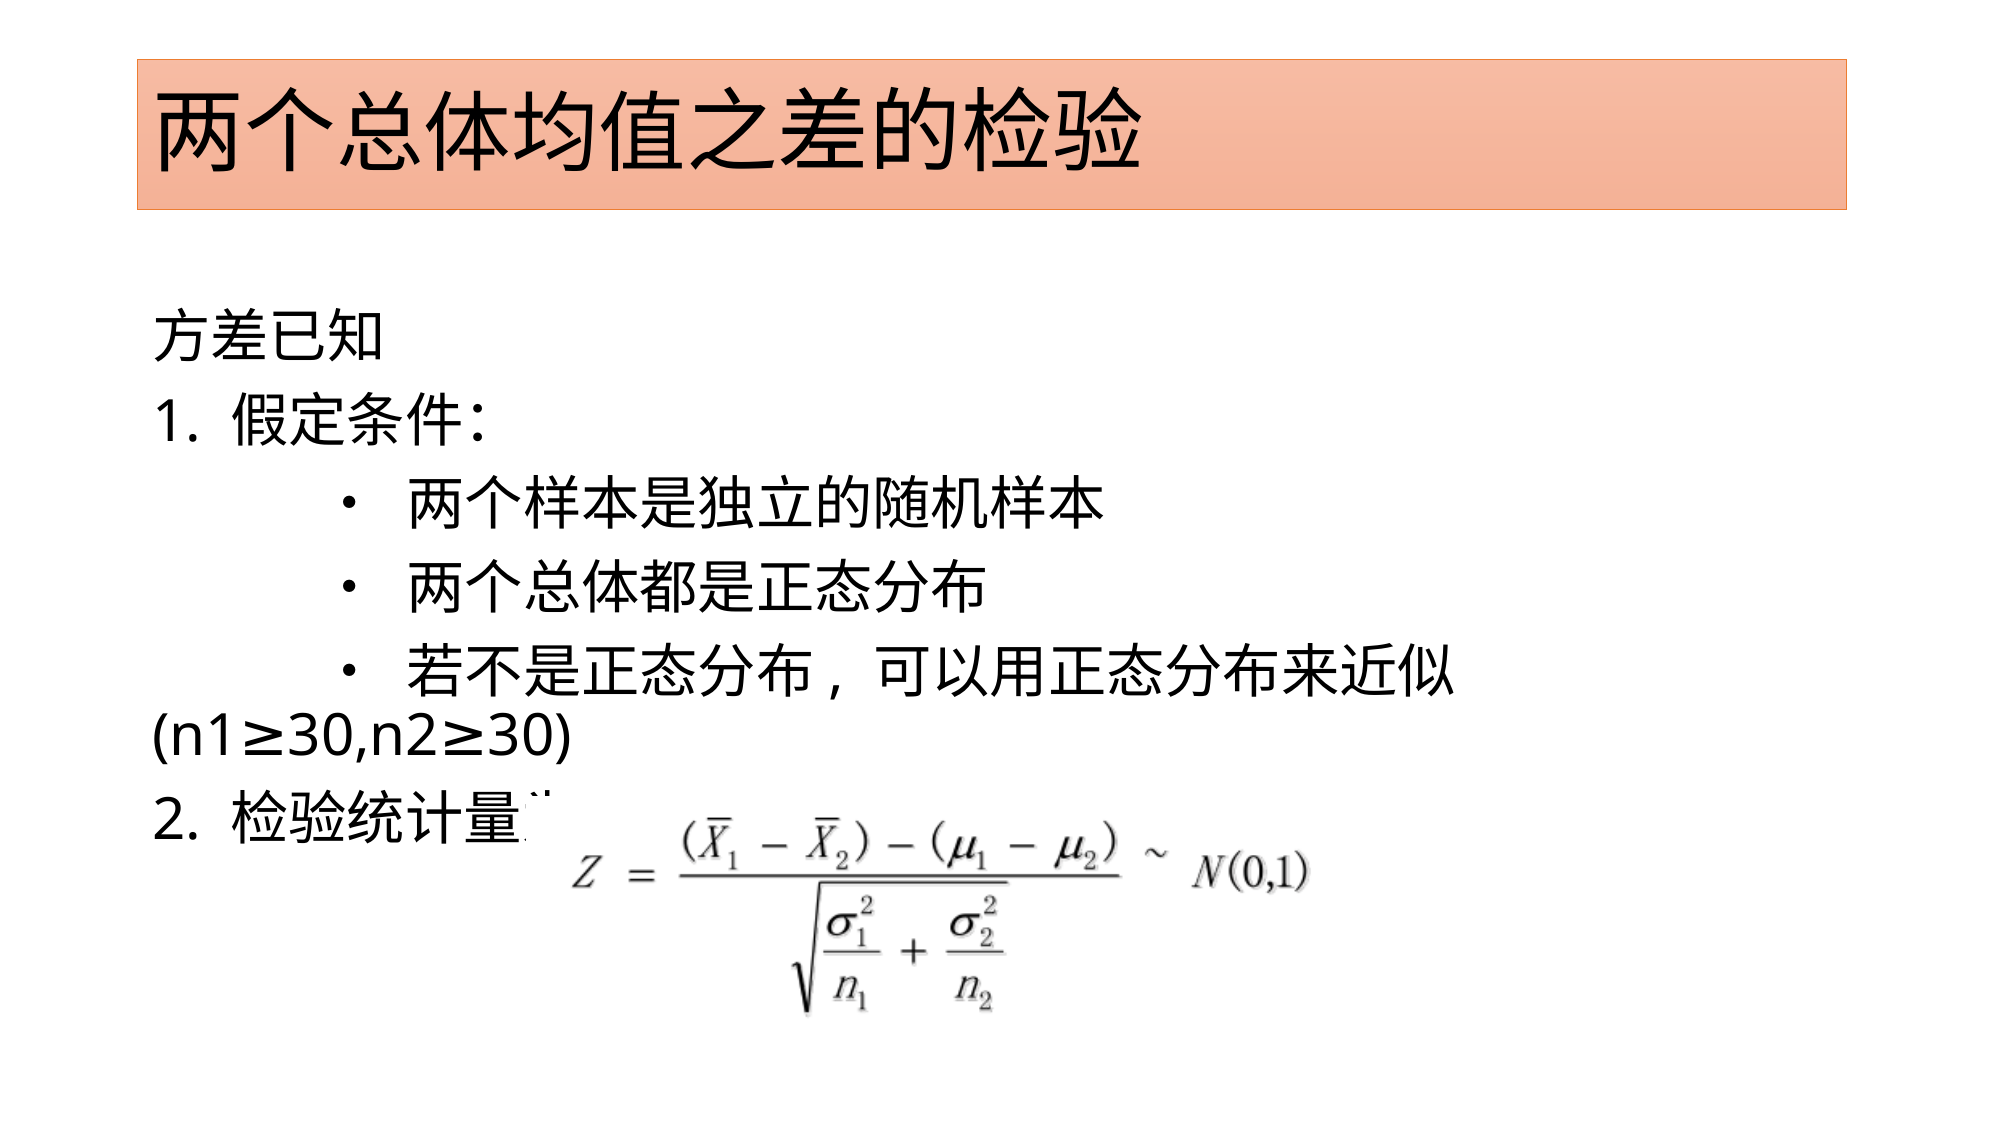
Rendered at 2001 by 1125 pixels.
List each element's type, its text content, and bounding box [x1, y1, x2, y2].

list 方差已知 1. 假定条件： • 两个样本是独立的随机样本 • 两个总体都是正态分布 • 若不是正态分布, 可以用正态分布来近似(n1≥30,n2≥30) 2. 检验统计量为： [137, 299, 1863, 1014]
picture [526, 796, 1340, 1036]
title 两个总体均值之差的检验 [137, 59, 1847, 210]
